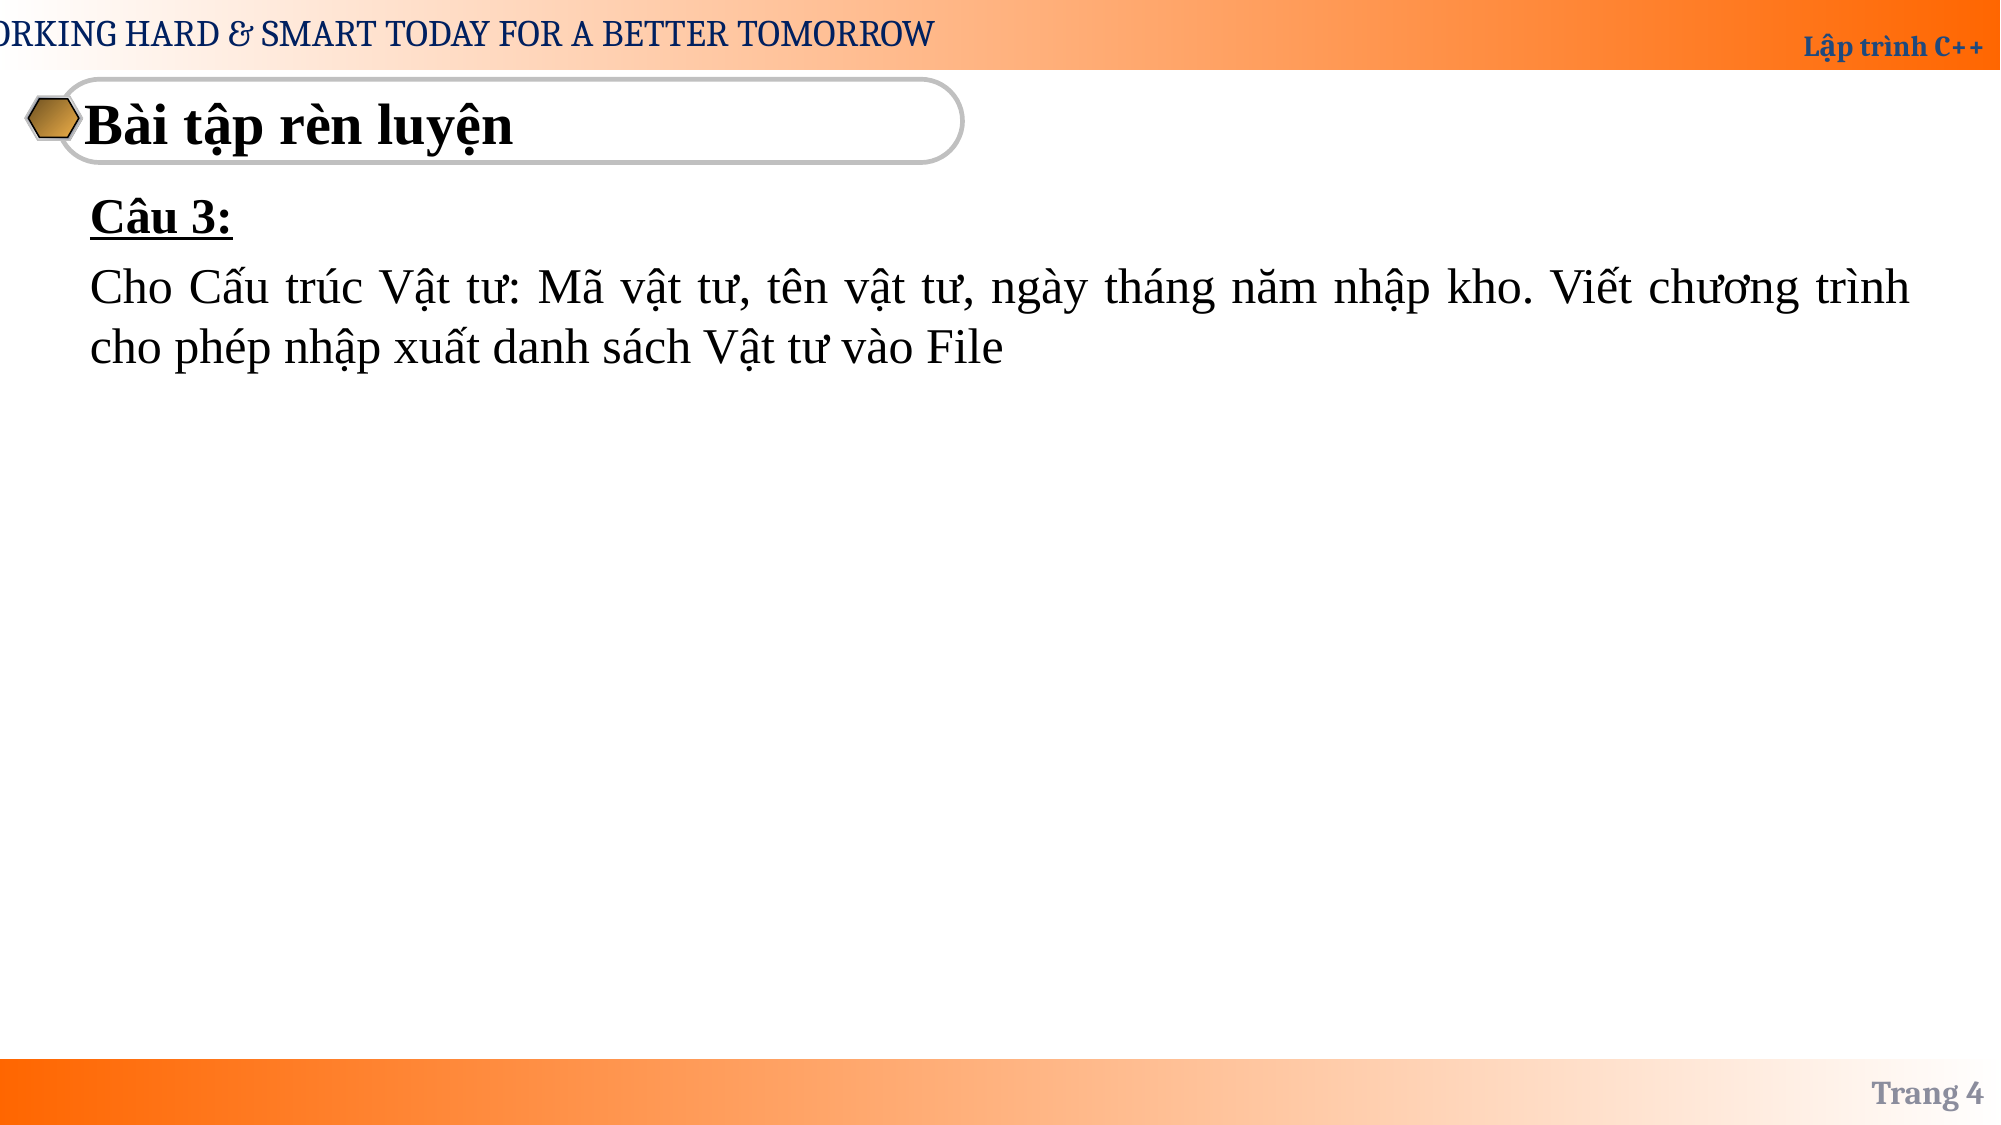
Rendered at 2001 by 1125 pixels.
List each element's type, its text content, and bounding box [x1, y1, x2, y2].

text_box Câu 3: Cho Cấu trúc Vật tư: Mã vật tư, tên vật tư, ngày tháng năm nhập kho. Viết chương trình cho phép nhập xuất danh sách Vật tư vào File [75, 176, 1925, 1038]
slide_number Trang 4 [1533, 1060, 2000, 1121]
slide_number Trang 2 [1609, 0, 1613, 70]
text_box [24, 78, 963, 163]
